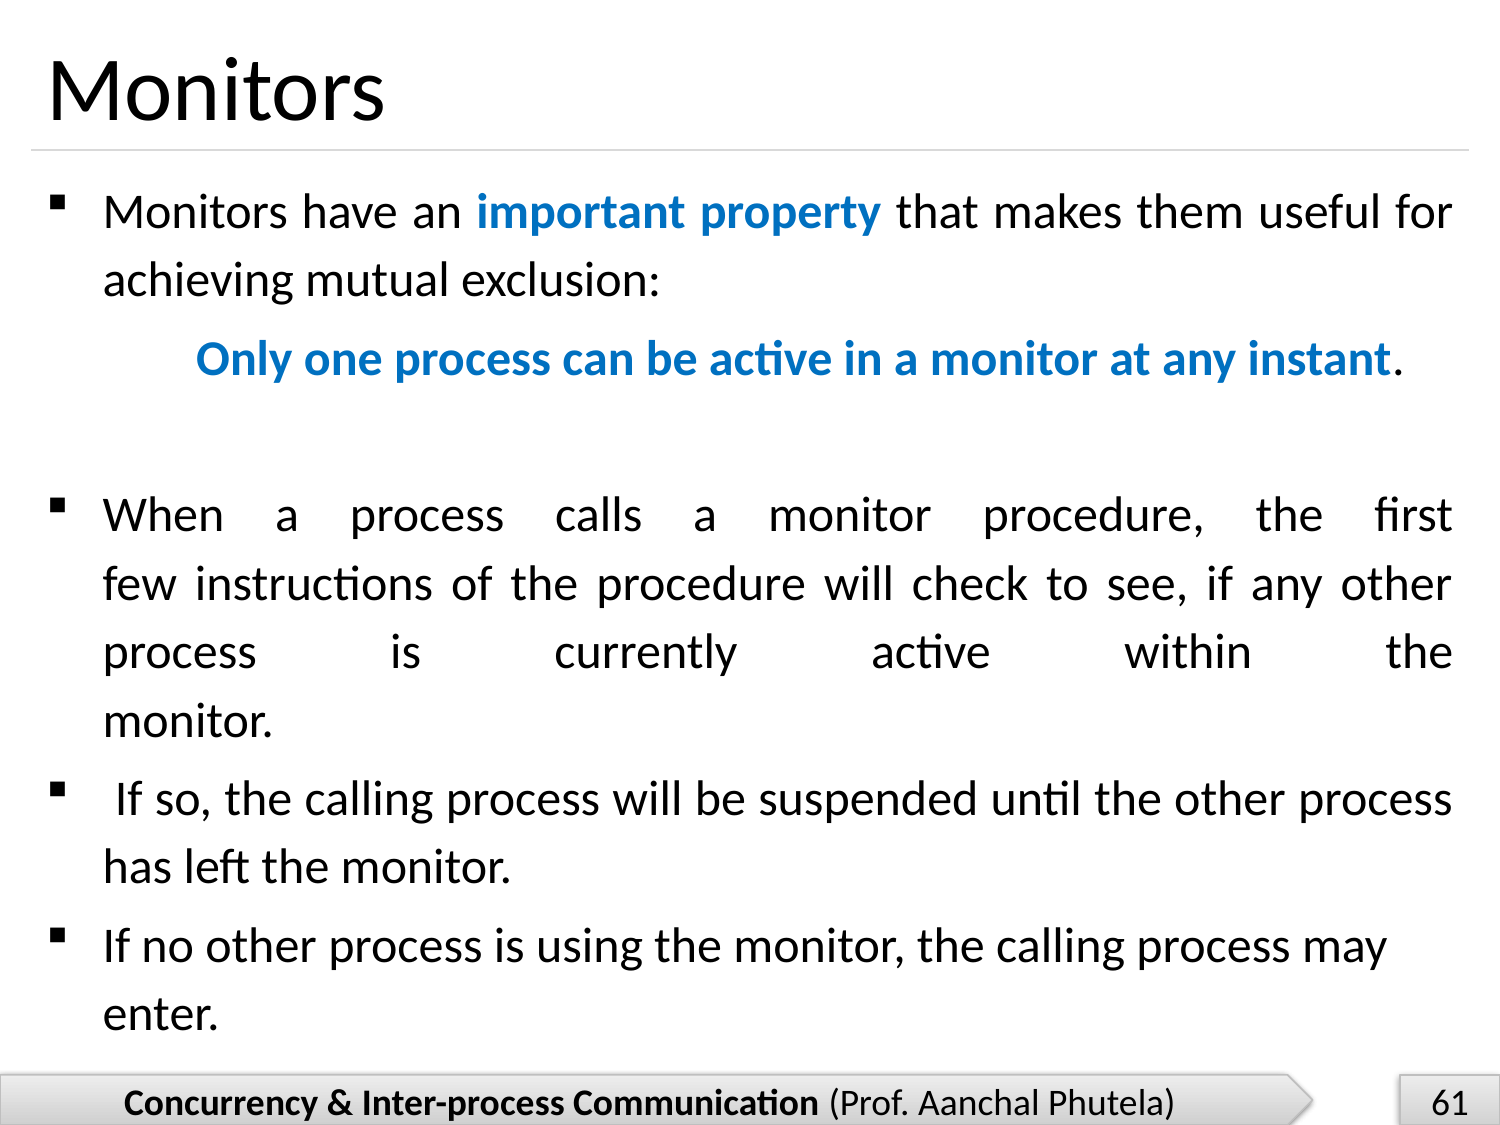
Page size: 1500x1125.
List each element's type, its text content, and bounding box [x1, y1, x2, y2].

title Monitors [31, 17, 1469, 150]
list Monitors have an important property that makes them useful for achieving mutual exclusion: Only one process can be active in a monitor at any instant. When a process calls a monitor procedure, the first few instructions of the procedure will check to see, if any other process is currently active within the monitor. If so, the calling process will be suspended until the other process has left the monitor. If no other process is using the monitor, the calling process may enter. [31, 162, 1469, 1075]
